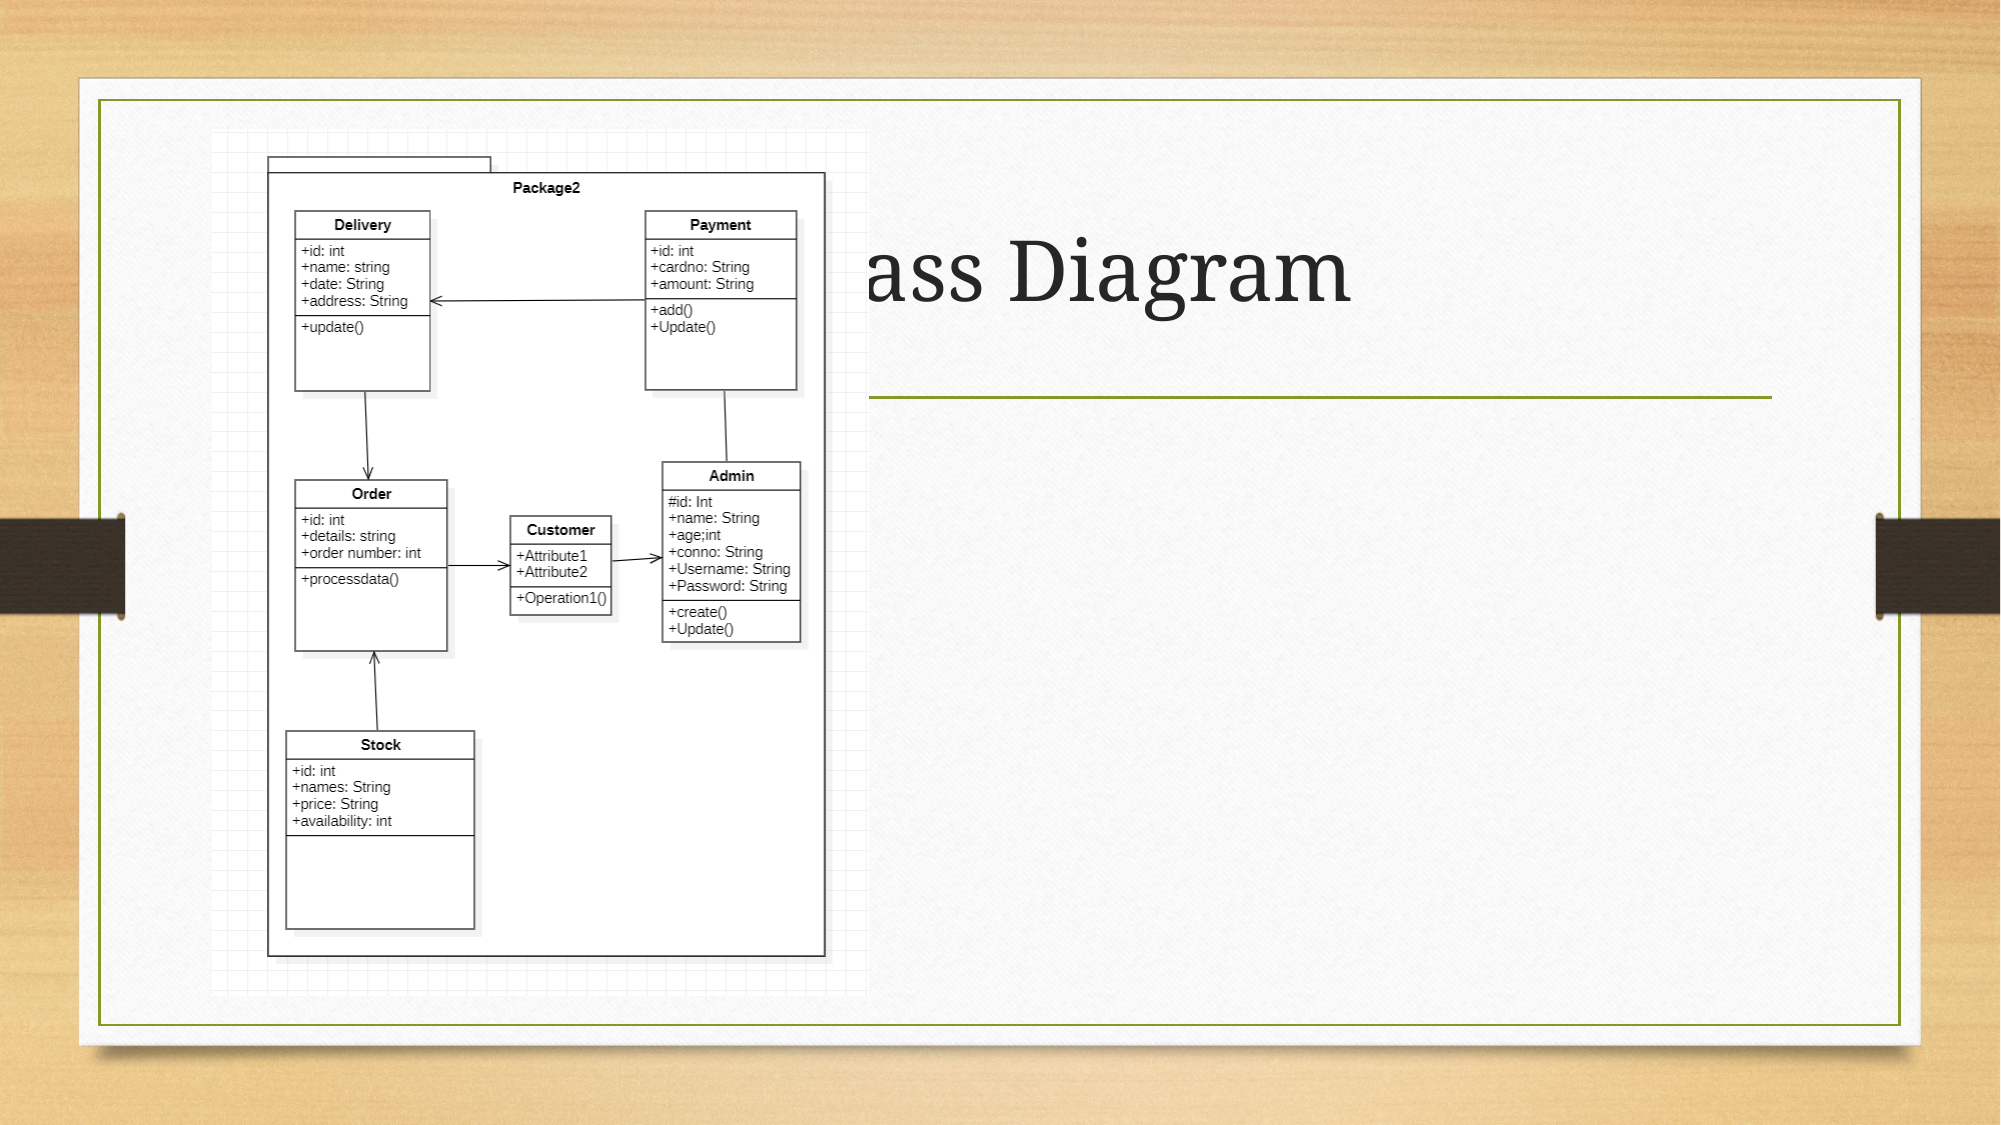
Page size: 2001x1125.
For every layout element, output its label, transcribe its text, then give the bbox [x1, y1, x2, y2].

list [212, 129, 870, 996]
picture [0, 0, 2001, 1125]
title Class Diagram [870, 161, 1788, 375]
